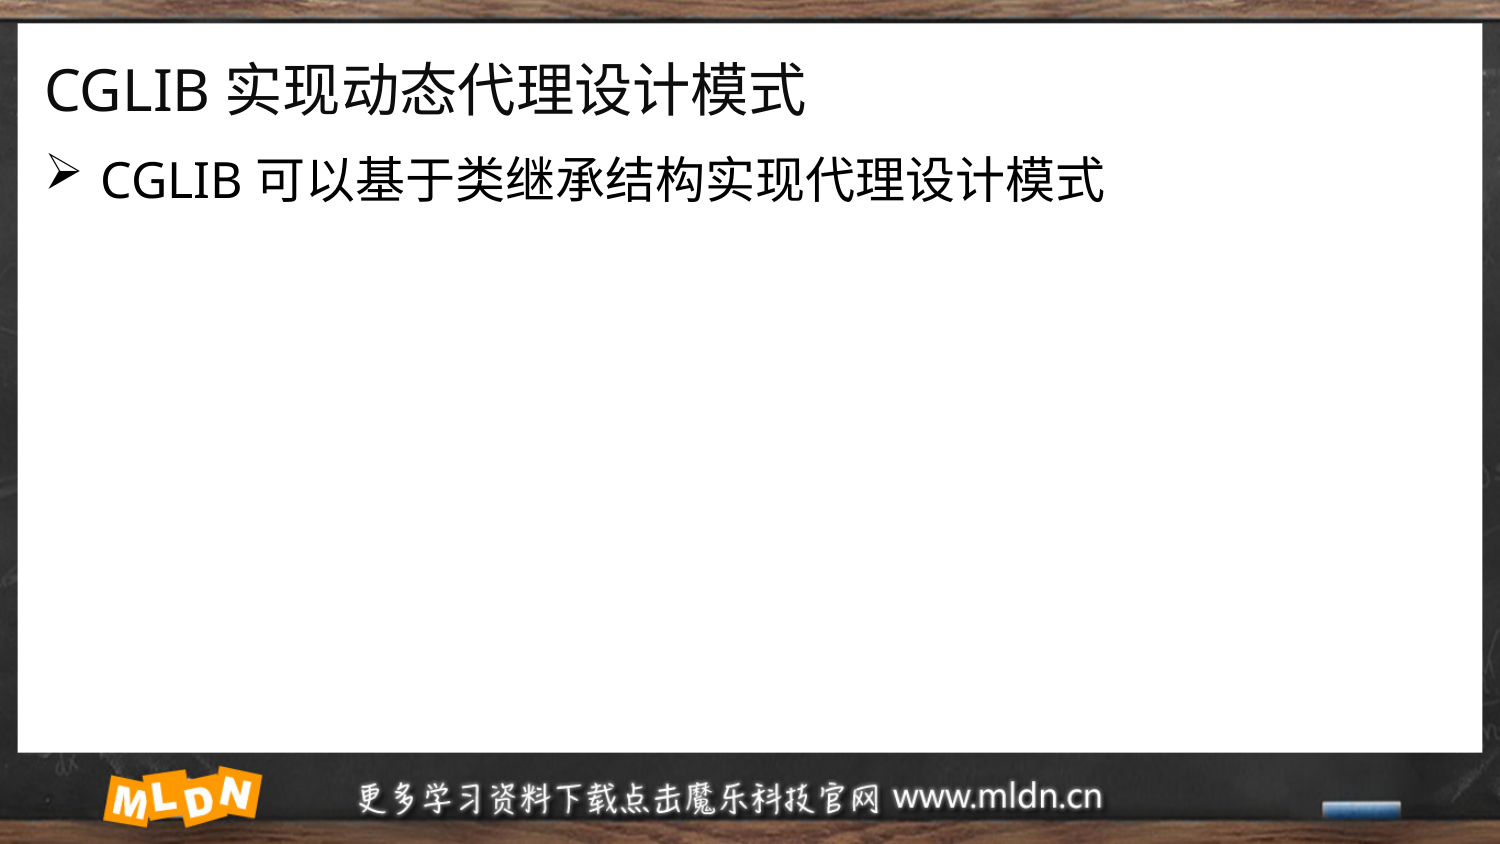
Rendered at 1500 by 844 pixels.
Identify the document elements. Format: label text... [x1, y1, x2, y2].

picture [0, 0, 1500, 844]
list CGLIB可以基于类继承结构实现代理设计模式 [29, 140, 1471, 729]
title CGLIB实现动态代理设计模式 [29, 34, 1471, 140]
